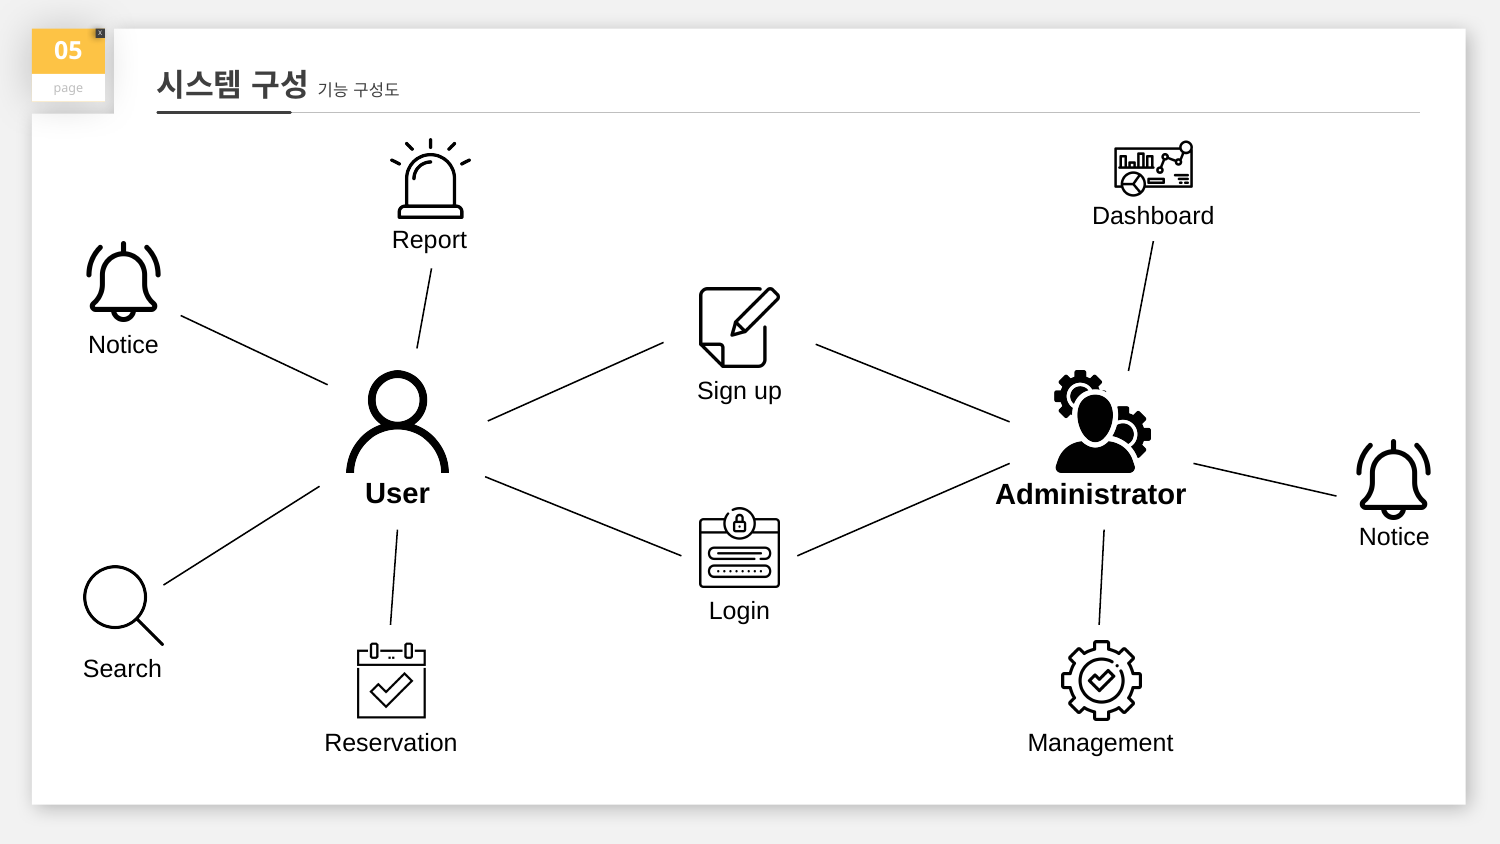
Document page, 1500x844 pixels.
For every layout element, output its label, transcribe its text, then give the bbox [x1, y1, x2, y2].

text_box Report [371, 216, 488, 262]
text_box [163, 486, 320, 586]
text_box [416, 268, 432, 349]
picture [346, 370, 449, 473]
picture [699, 286, 780, 368]
picture [699, 506, 780, 588]
picture [1112, 126, 1194, 208]
picture [351, 640, 432, 722]
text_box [797, 463, 1010, 557]
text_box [815, 343, 1010, 423]
picture [1060, 640, 1142, 722]
text_box Notice [1336, 512, 1453, 558]
text_box Reservation [309, 718, 474, 764]
text_box 시스템 구성 기능 구성도 [145, 40, 896, 108]
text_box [1098, 529, 1105, 626]
text_box Administrator [1014, 468, 1206, 518]
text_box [1193, 463, 1337, 497]
picture [83, 240, 165, 322]
text_box Sign up [681, 367, 798, 413]
text_box [31, 28, 1466, 805]
text_box Management [1012, 718, 1189, 764]
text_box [487, 342, 664, 422]
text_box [1128, 240, 1154, 372]
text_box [484, 476, 682, 557]
picture [390, 137, 471, 219]
picture [1051, 370, 1154, 473]
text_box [390, 529, 398, 626]
text_box Dashboard [1076, 191, 1230, 237]
picture [83, 564, 164, 646]
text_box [180, 315, 328, 386]
text_box Login [681, 587, 798, 633]
text_box Notice [65, 321, 175, 366]
picture [1352, 439, 1434, 520]
text_box User [344, 474, 452, 517]
text_box Search [64, 645, 181, 691]
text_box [31, 28, 106, 102]
